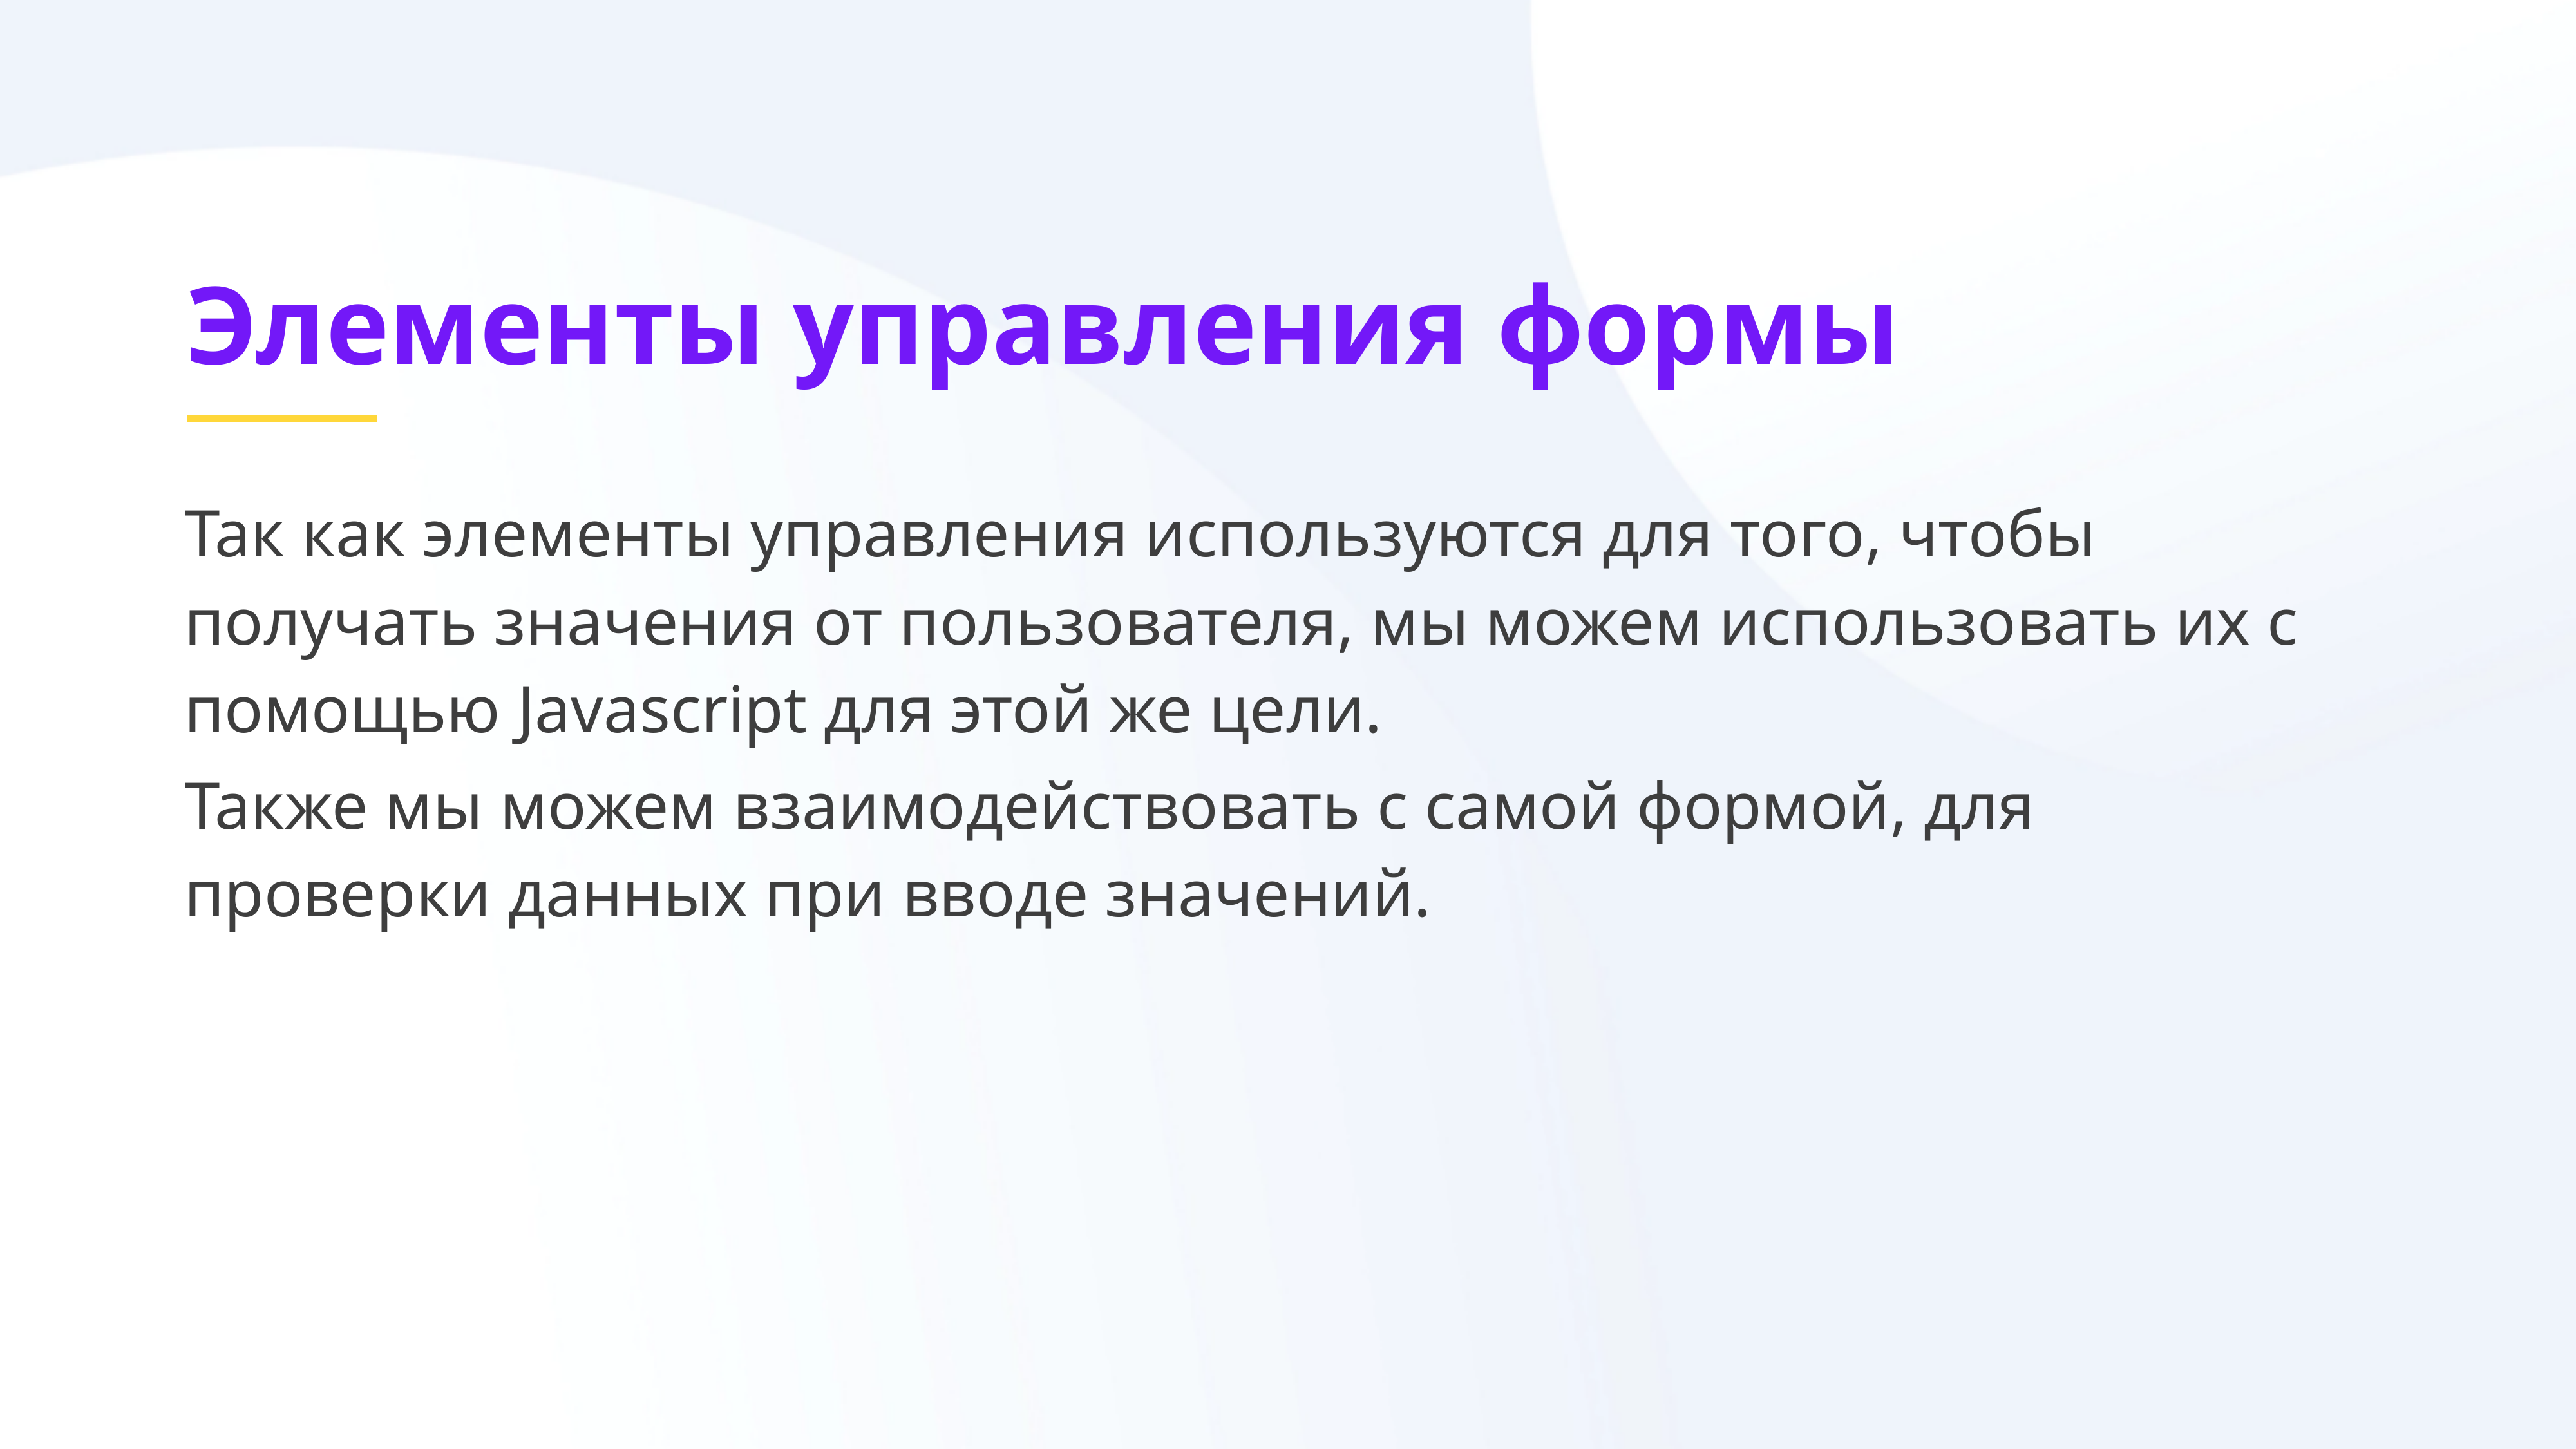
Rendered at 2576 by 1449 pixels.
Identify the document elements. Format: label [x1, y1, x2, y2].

picture [0, 0, 2576, 1449]
text_box [181, 252, 2081, 419]
